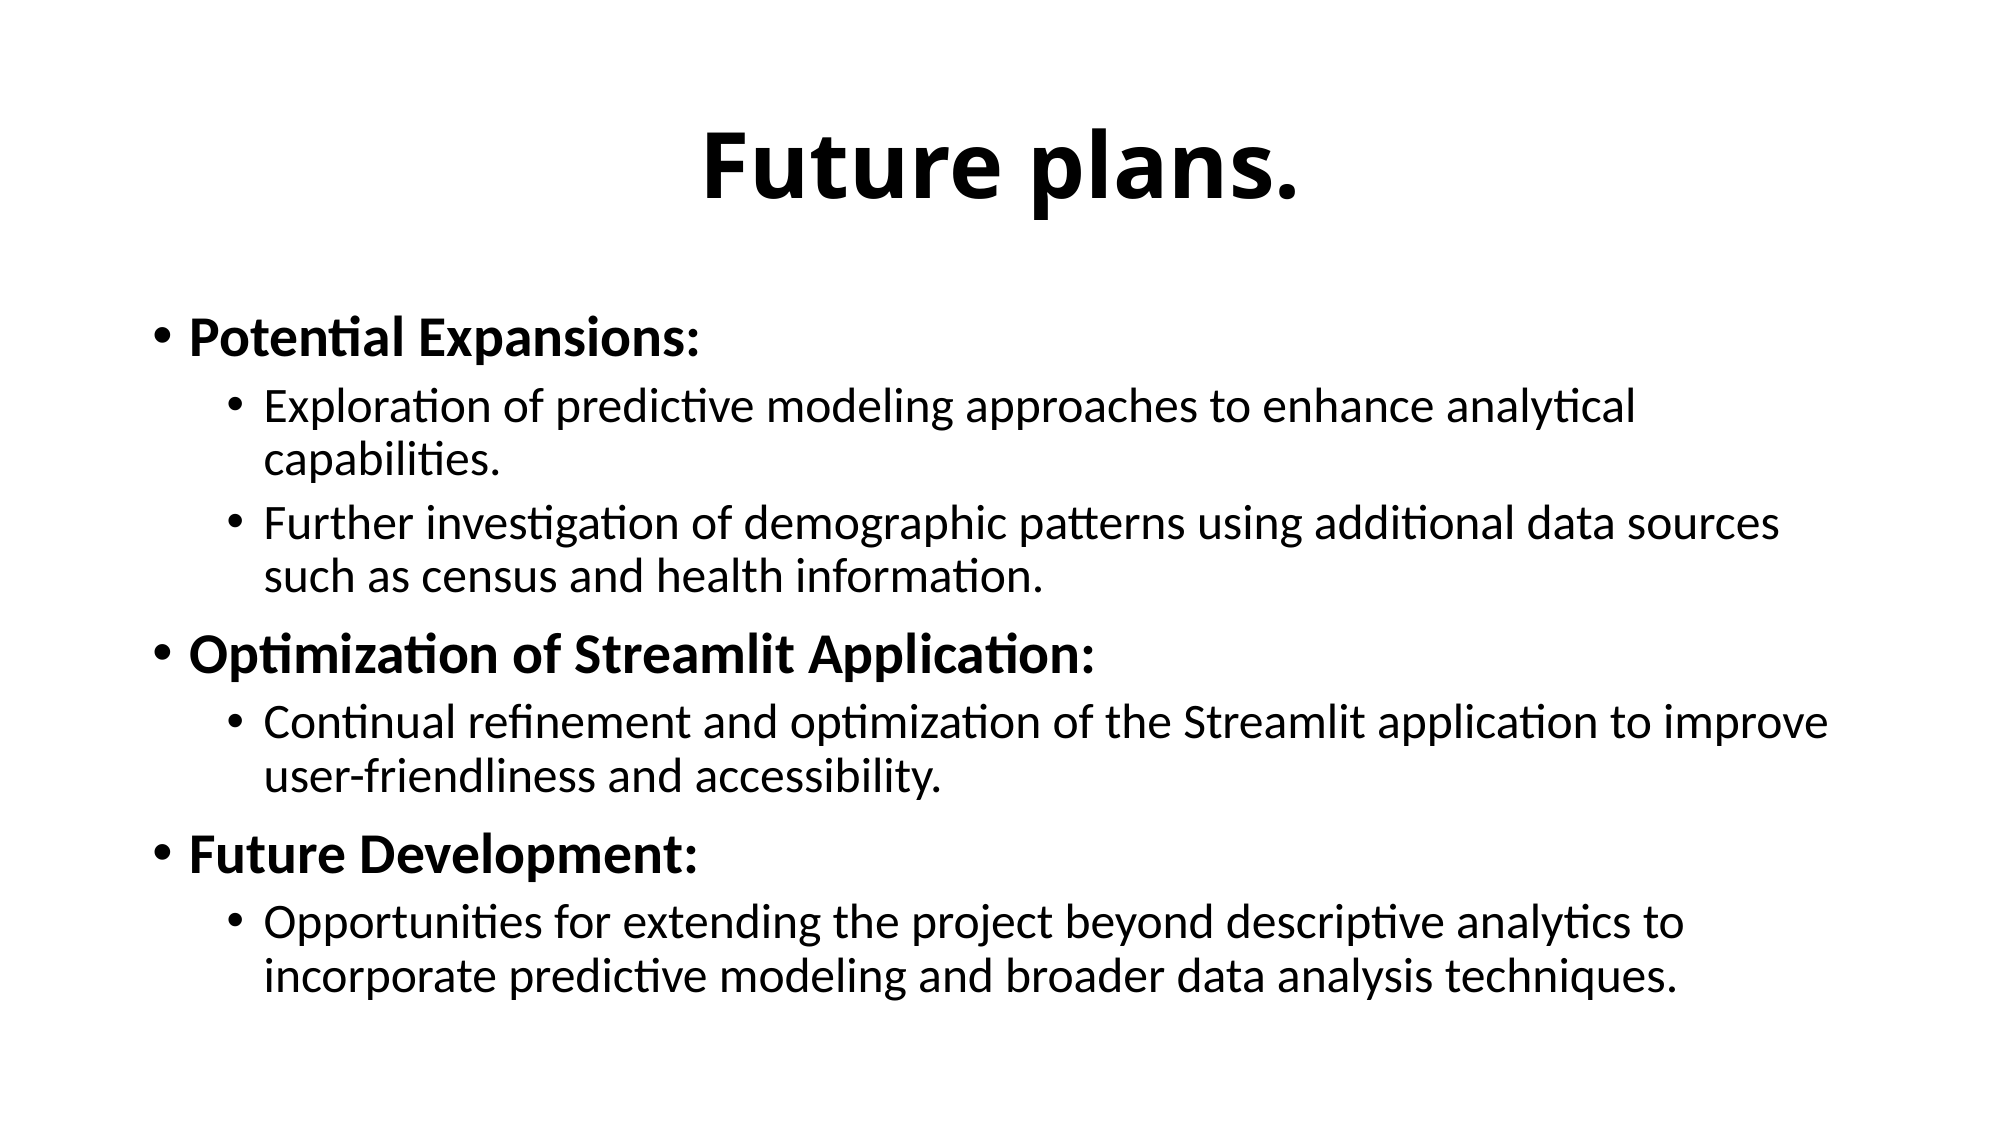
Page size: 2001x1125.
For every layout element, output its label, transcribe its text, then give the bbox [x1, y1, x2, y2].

title Future plans. [137, 59, 1863, 278]
list Potential Expansions: Exploration of predictive modeling approaches to enhance analytical capabilities. Further investigation of demographic patterns using additional data sources such as census and health information. Optimization of Streamlit Application: Continual refinement and optimization of the Streamlit application to improve user-friendliness and accessibility. Future Development: Opportunities for extending the project beyond descriptive analytics to incorporate predictive modeling and broader data analysis techniques. [137, 299, 1863, 1014]
